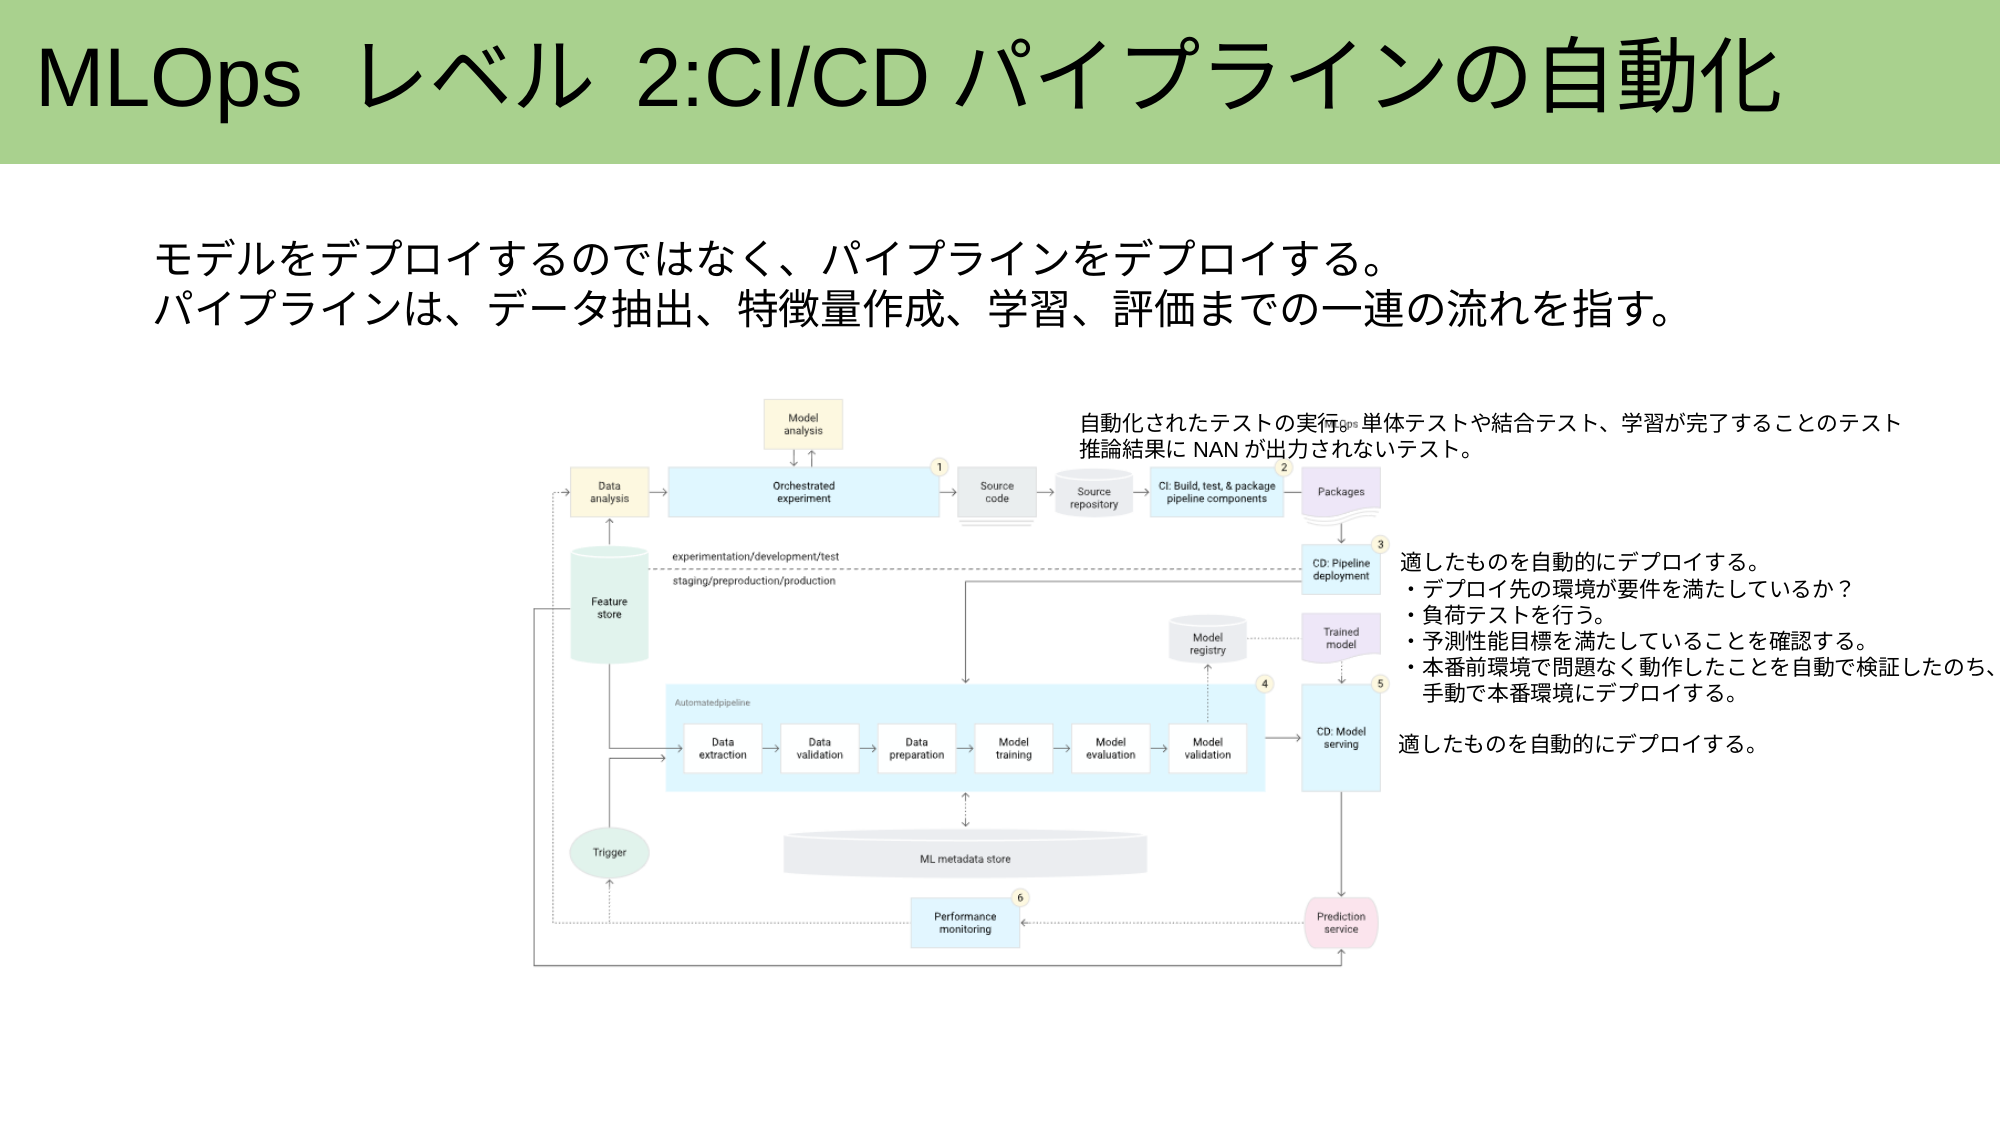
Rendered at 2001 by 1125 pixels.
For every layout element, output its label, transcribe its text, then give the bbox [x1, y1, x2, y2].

title MLOps レベル 2:CI/CDパイプラインの自動化 [20, 27, 1848, 132]
picture [517, 379, 1423, 986]
text_box 自動化されたテストの実行。単体テストや結合テスト、学習が完了することのテスト 推論結果にNANが出力されないテスト。 [1423, 402, 1920, 470]
list モデルをデプロイするのではなく、パイプラインをデプロイする。 パイプラインは、データ抽出、特徴量作成、学習、評価までの一連の流れを指す。 [137, 224, 1863, 380]
text_box 適したものを自動的にデプロイする。 ・デプロイ先の環境が要件を満たしているか？ ・負荷テストを行う。 ・予測性能目標を満たしていることを確認する。 ・本番前環境で問題なく動作したことを自動で検証したのち、 手動で本番環境にデプロイする。 [1423, 541, 2000, 714]
text_box 適したものを自動的にデプロイする。 [1423, 722, 1784, 764]
